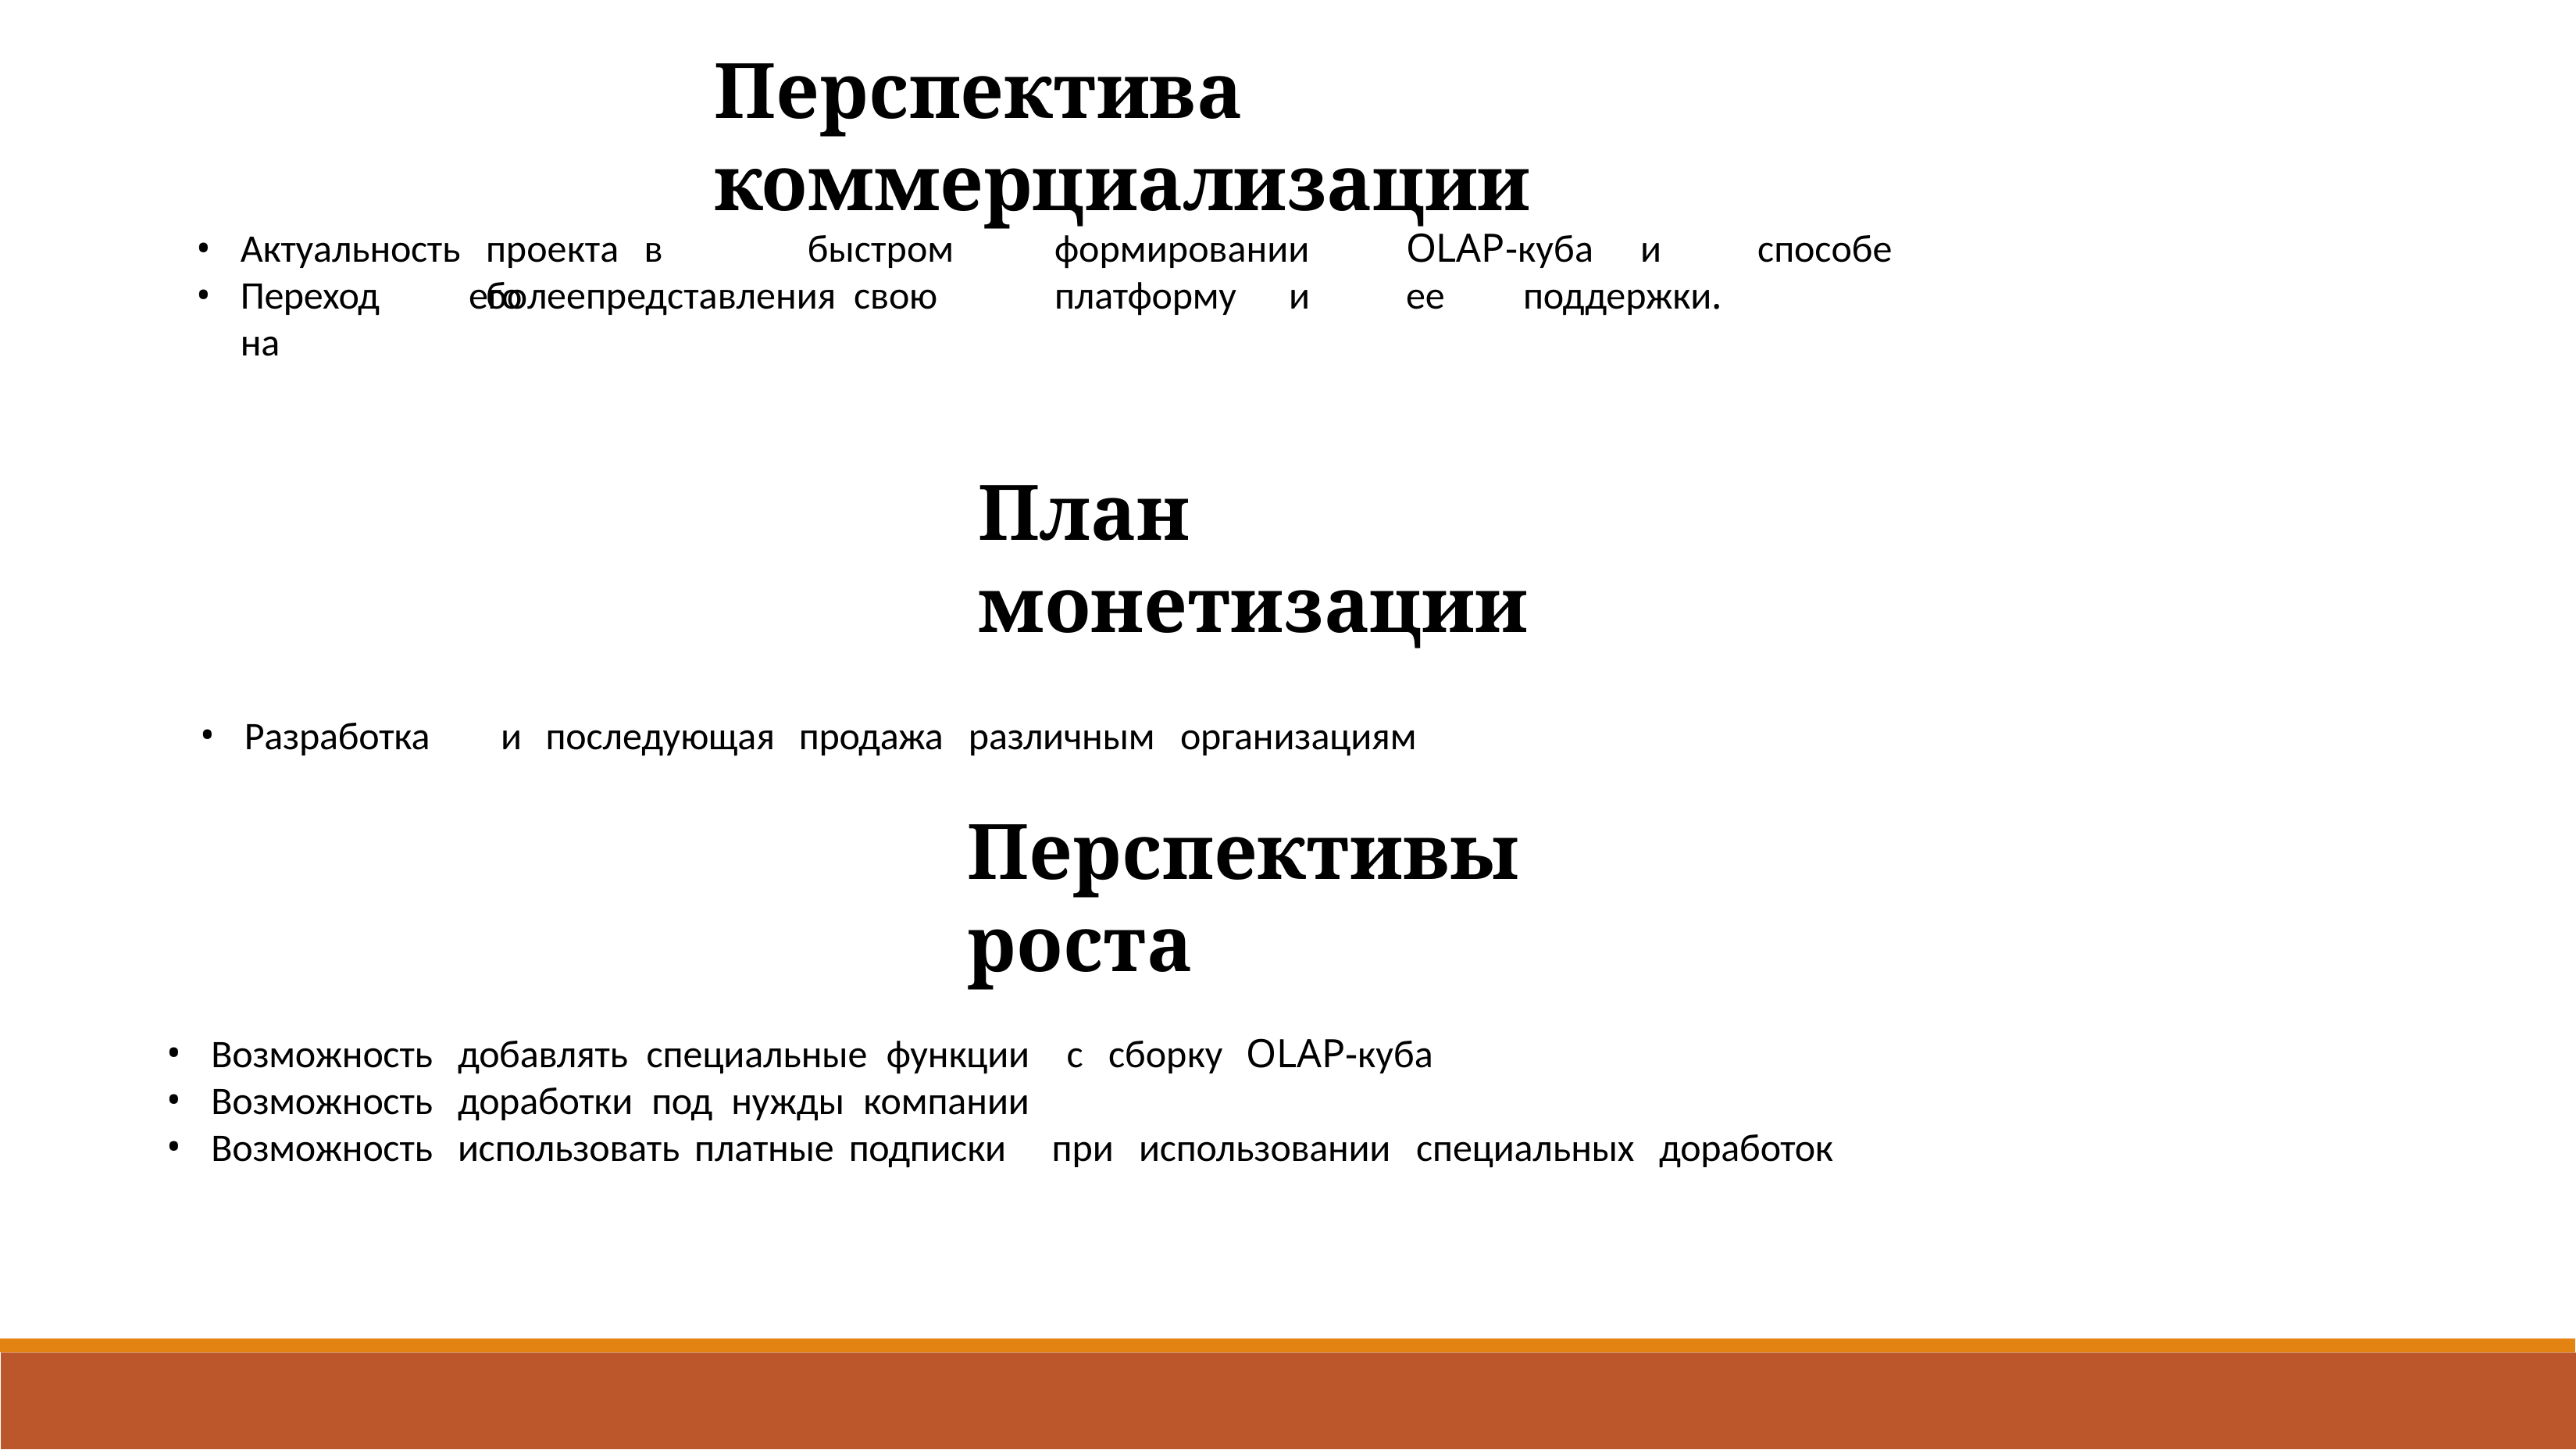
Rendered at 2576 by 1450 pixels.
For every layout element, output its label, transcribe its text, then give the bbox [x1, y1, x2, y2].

text_box добавлять специальные функции доработки под нужды компании использовать платные подписки [455, 1027, 1049, 1170]
text_box быстром формировании OLAP-куба и способе его представления свою платформу и ее поддержки. [466, 221, 2004, 317]
text_box Возможность Возможность Возможность [165, 1027, 437, 1170]
text_box План монетизации Разработка и последующая продажа различным организациям [198, 462, 1686, 758]
text_box Актуальность Переход на [194, 221, 464, 364]
text_box с сборку OLAP-куба [1065, 1027, 1439, 1076]
text_box Перспективы роста [965, 801, 1697, 987]
text_box при использовании специальных доработок [1050, 1120, 1836, 1170]
title Перспектива коммерциализации [626, 40, 1950, 221]
